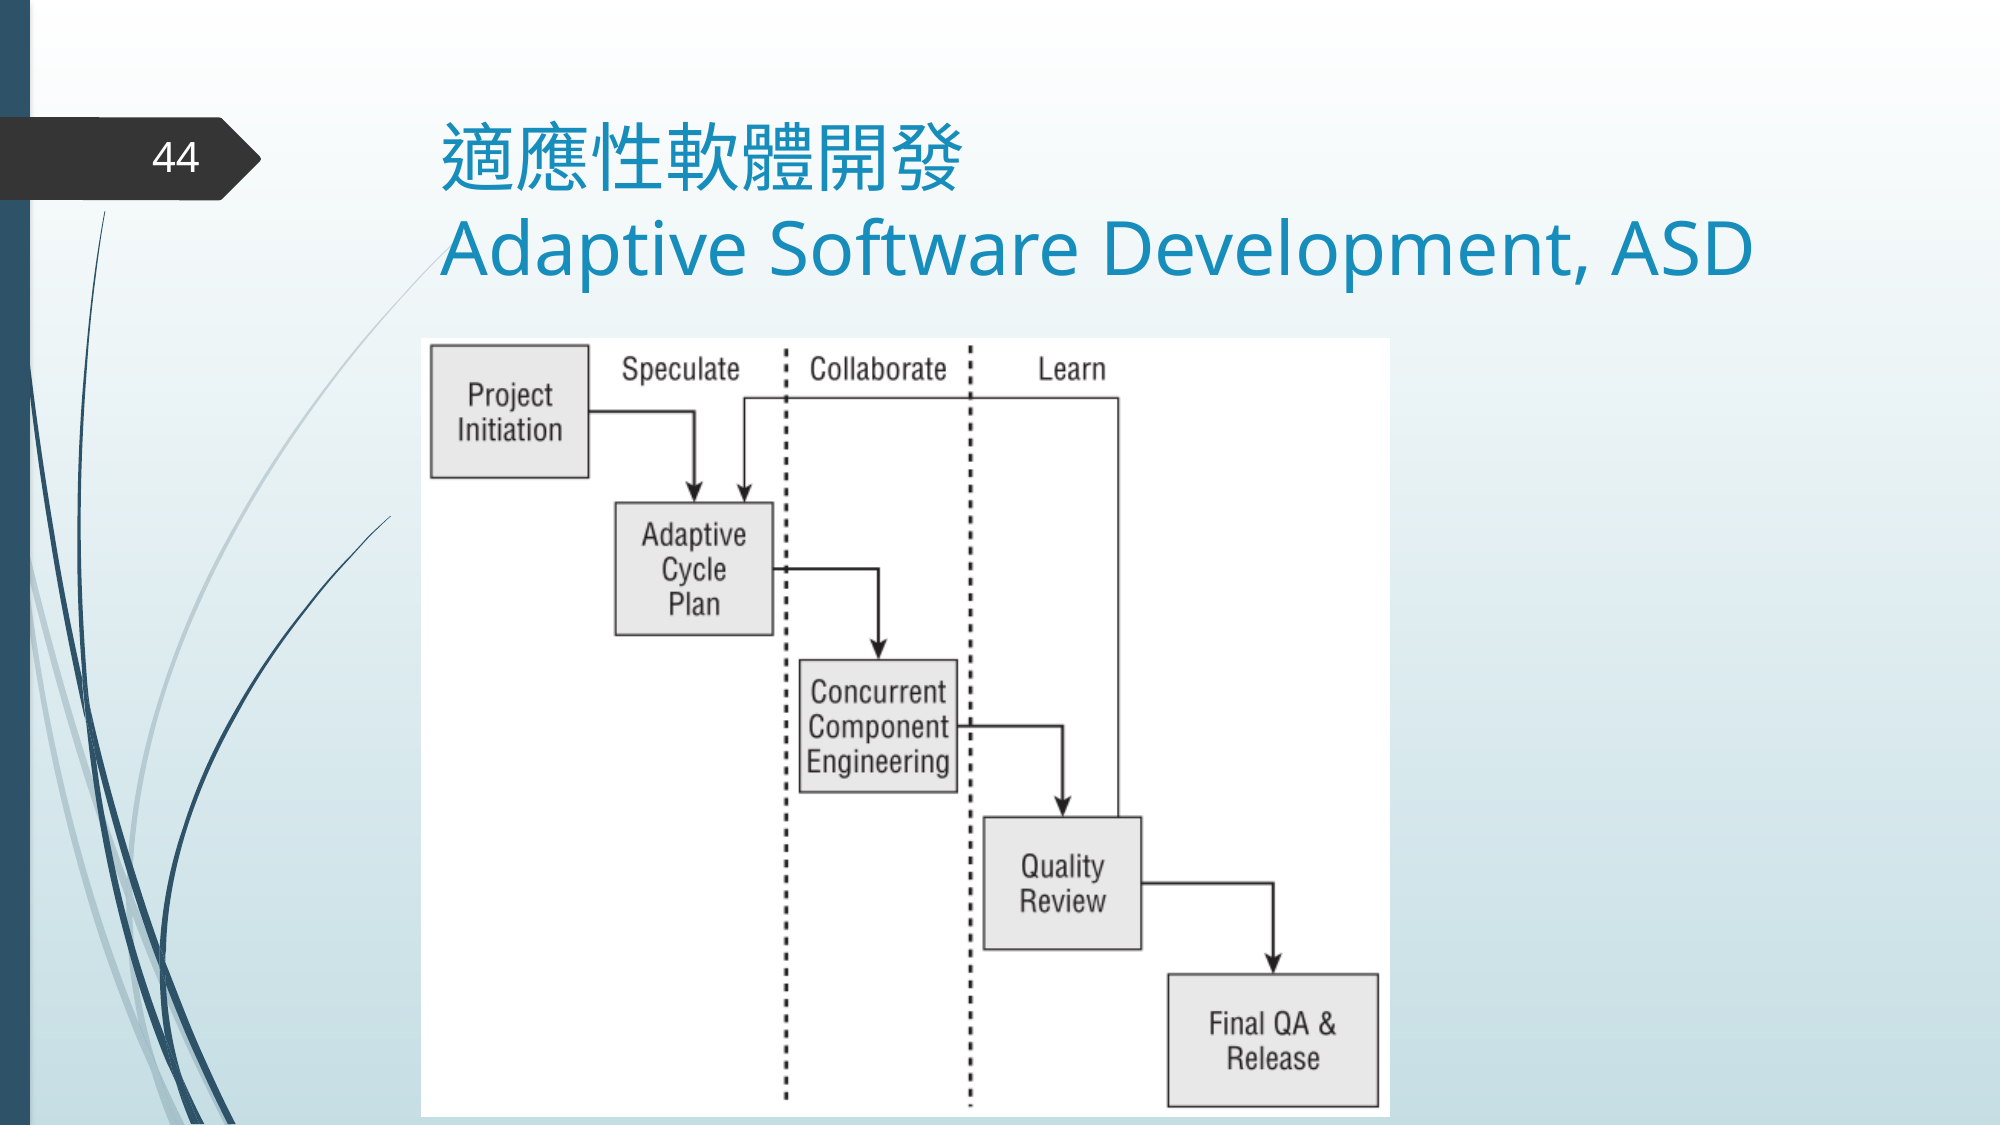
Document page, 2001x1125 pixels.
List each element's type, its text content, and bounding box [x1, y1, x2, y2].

title 適應性軟體開發 Adaptive Software Development, ASD [425, 102, 1888, 313]
slide_number 44 [87, 129, 216, 190]
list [421, 337, 1391, 1117]
